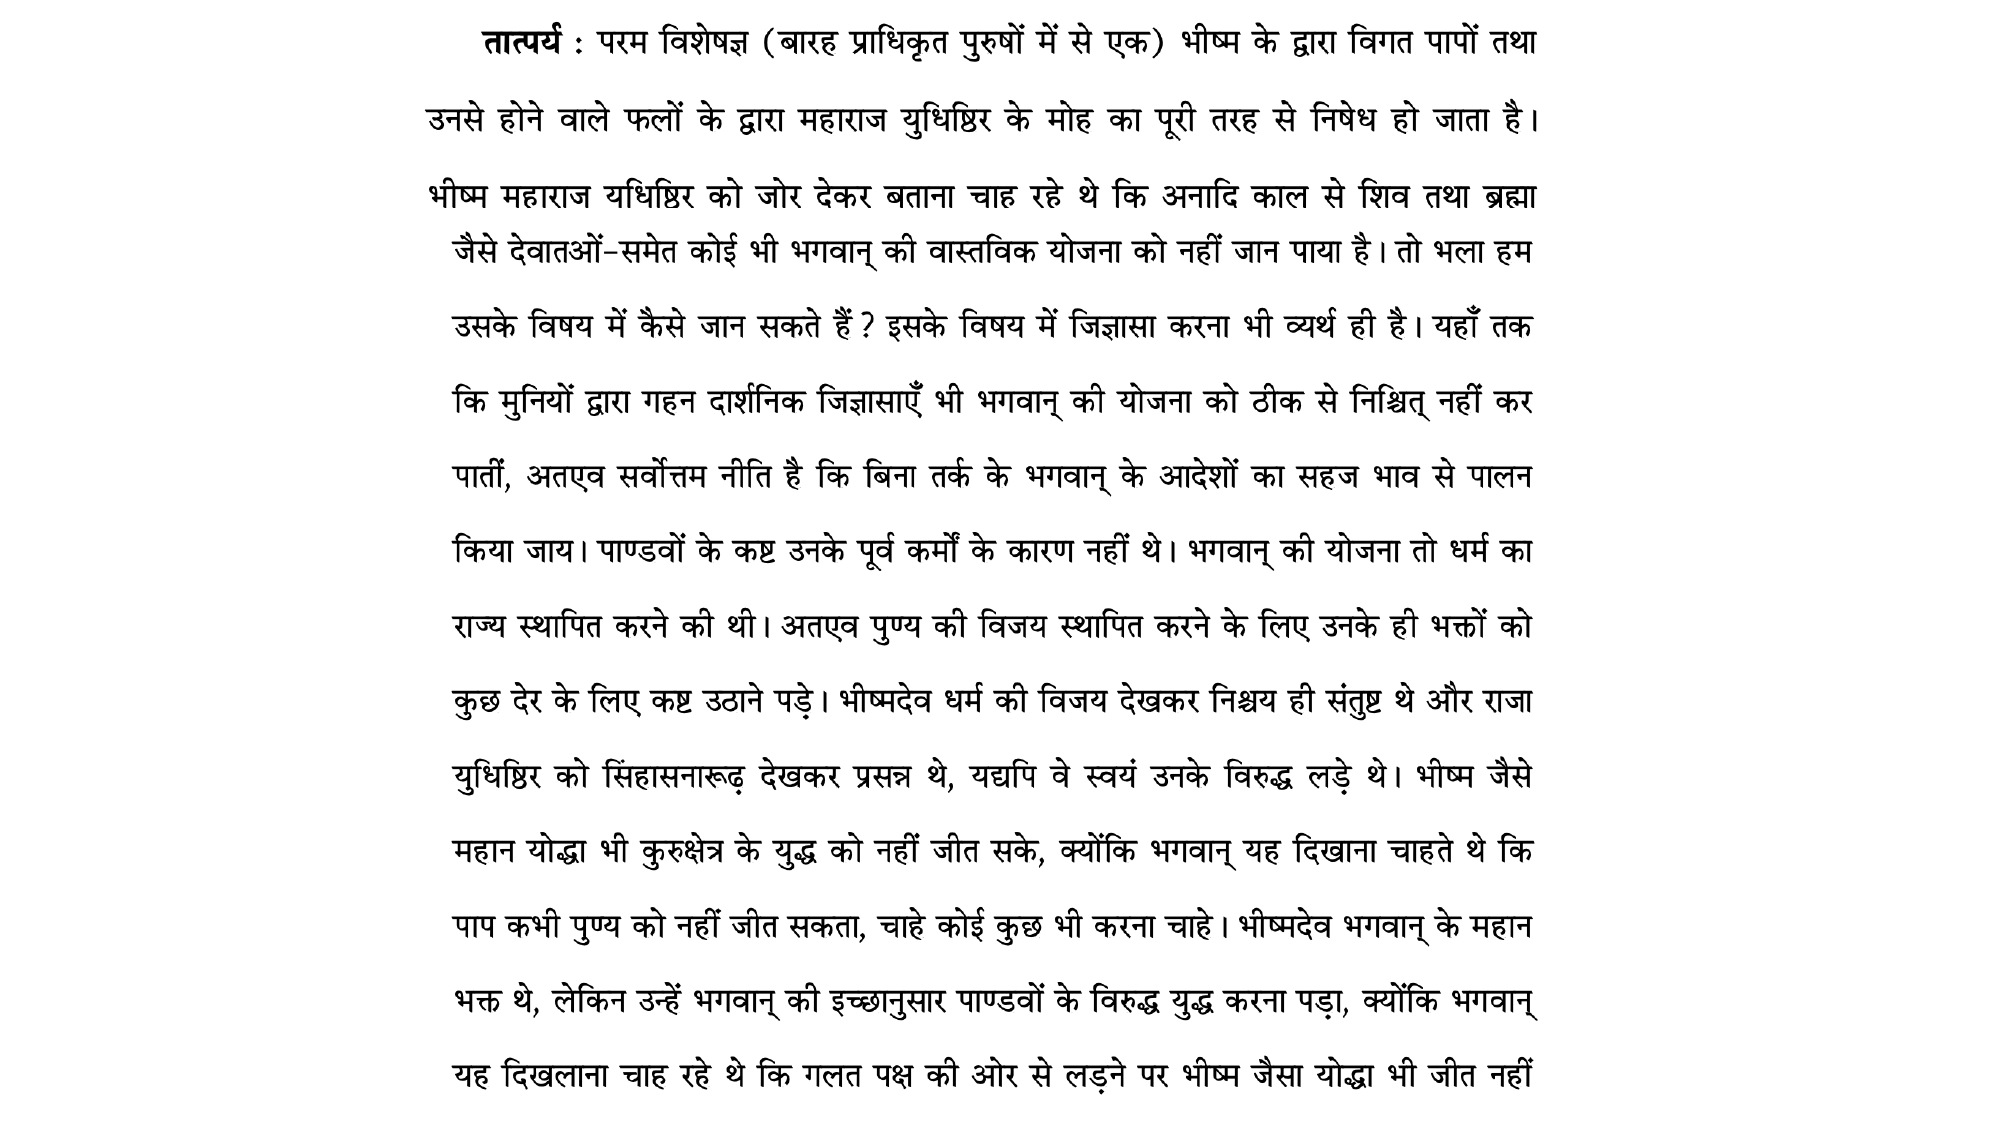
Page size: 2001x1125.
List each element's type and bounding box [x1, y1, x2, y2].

picture [346, 10, 1619, 1125]
